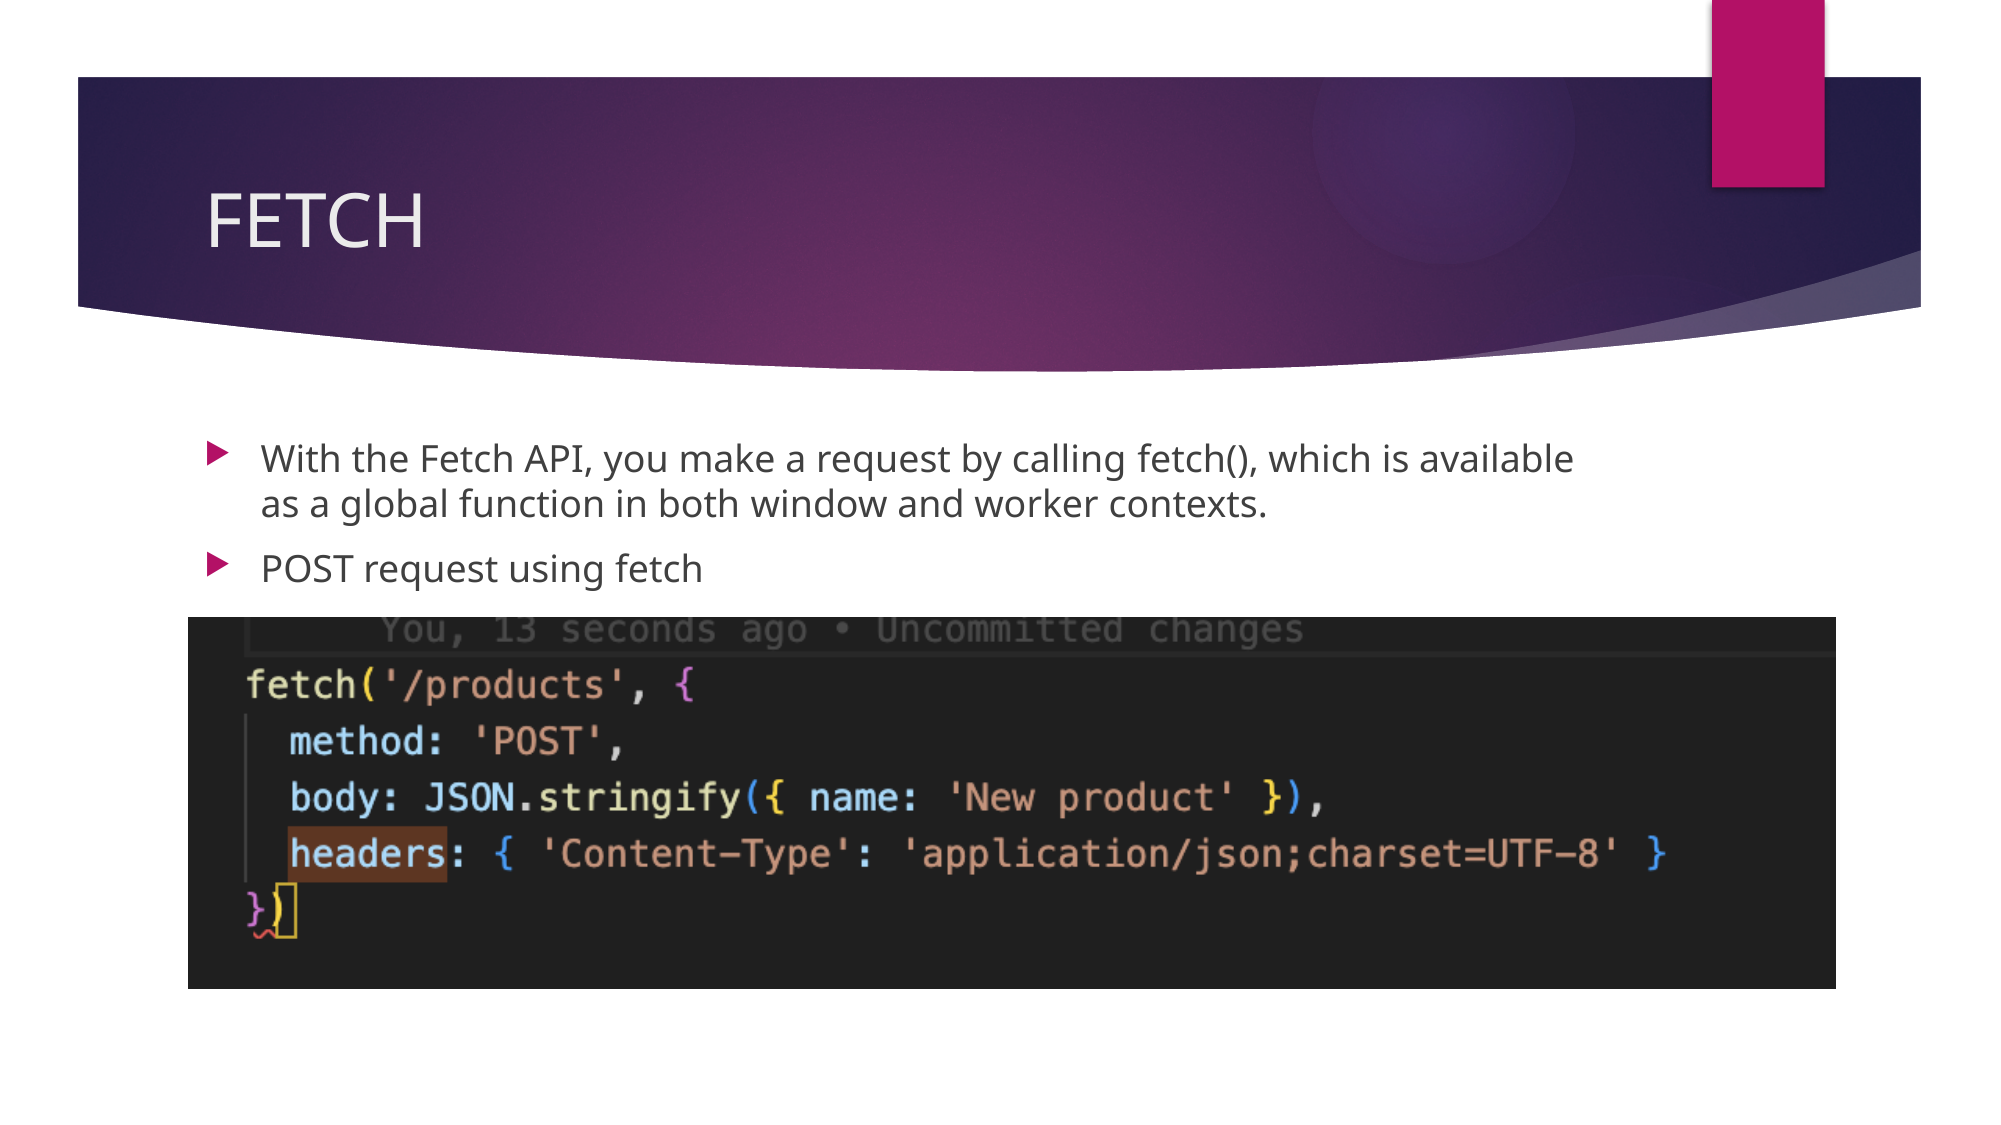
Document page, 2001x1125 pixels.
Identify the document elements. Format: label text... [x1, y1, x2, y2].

picture [188, 616, 1837, 990]
title FETCH [189, 159, 1627, 276]
list With the Fetch API, you make a request by calling fetch(), which is available as a global function in both window and worker contexts. POST request using fetch [189, 427, 1638, 615]
